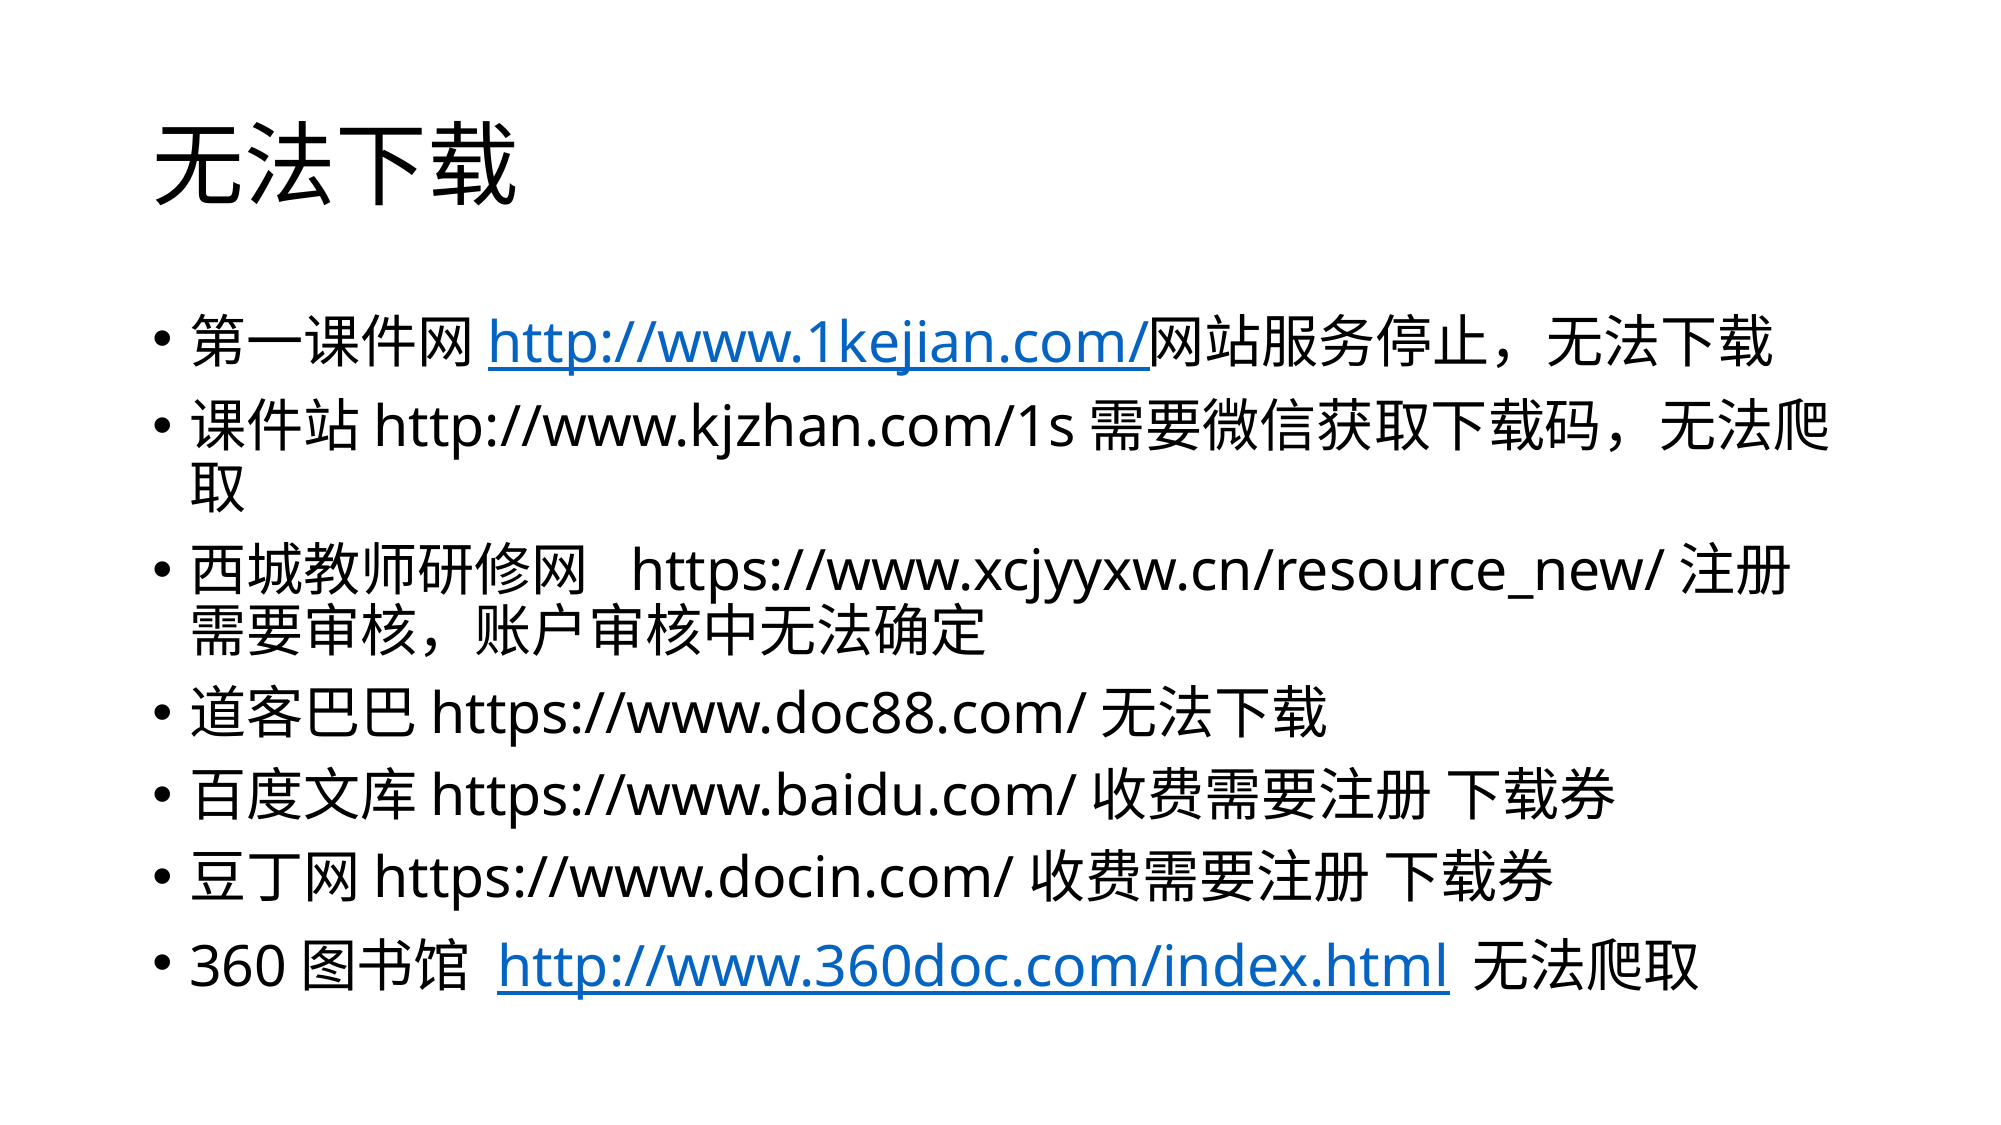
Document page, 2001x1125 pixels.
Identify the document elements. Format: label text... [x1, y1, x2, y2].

list 第一课件网http://www.1kejian.com/网站服务停止，无法下载 课件站http://www.kjzhan.com/1s需要微信获取下载码，无法爬取 西城教师研修网 https://www.xcjyyxw.cn/resource_new/注册需要审核，账户审核中无法确定 道客巴巴https://www.doc88.com/无法下载 百度文库https://www.baidu.com/收费需要注册 下载券 豆丁网https://www.docin.com/收费需要注册 下载券 360图书馆 http://www.360doc.com/index.html 无法爬取 [137, 299, 1863, 1014]
title 无法下载 [137, 59, 1863, 278]
